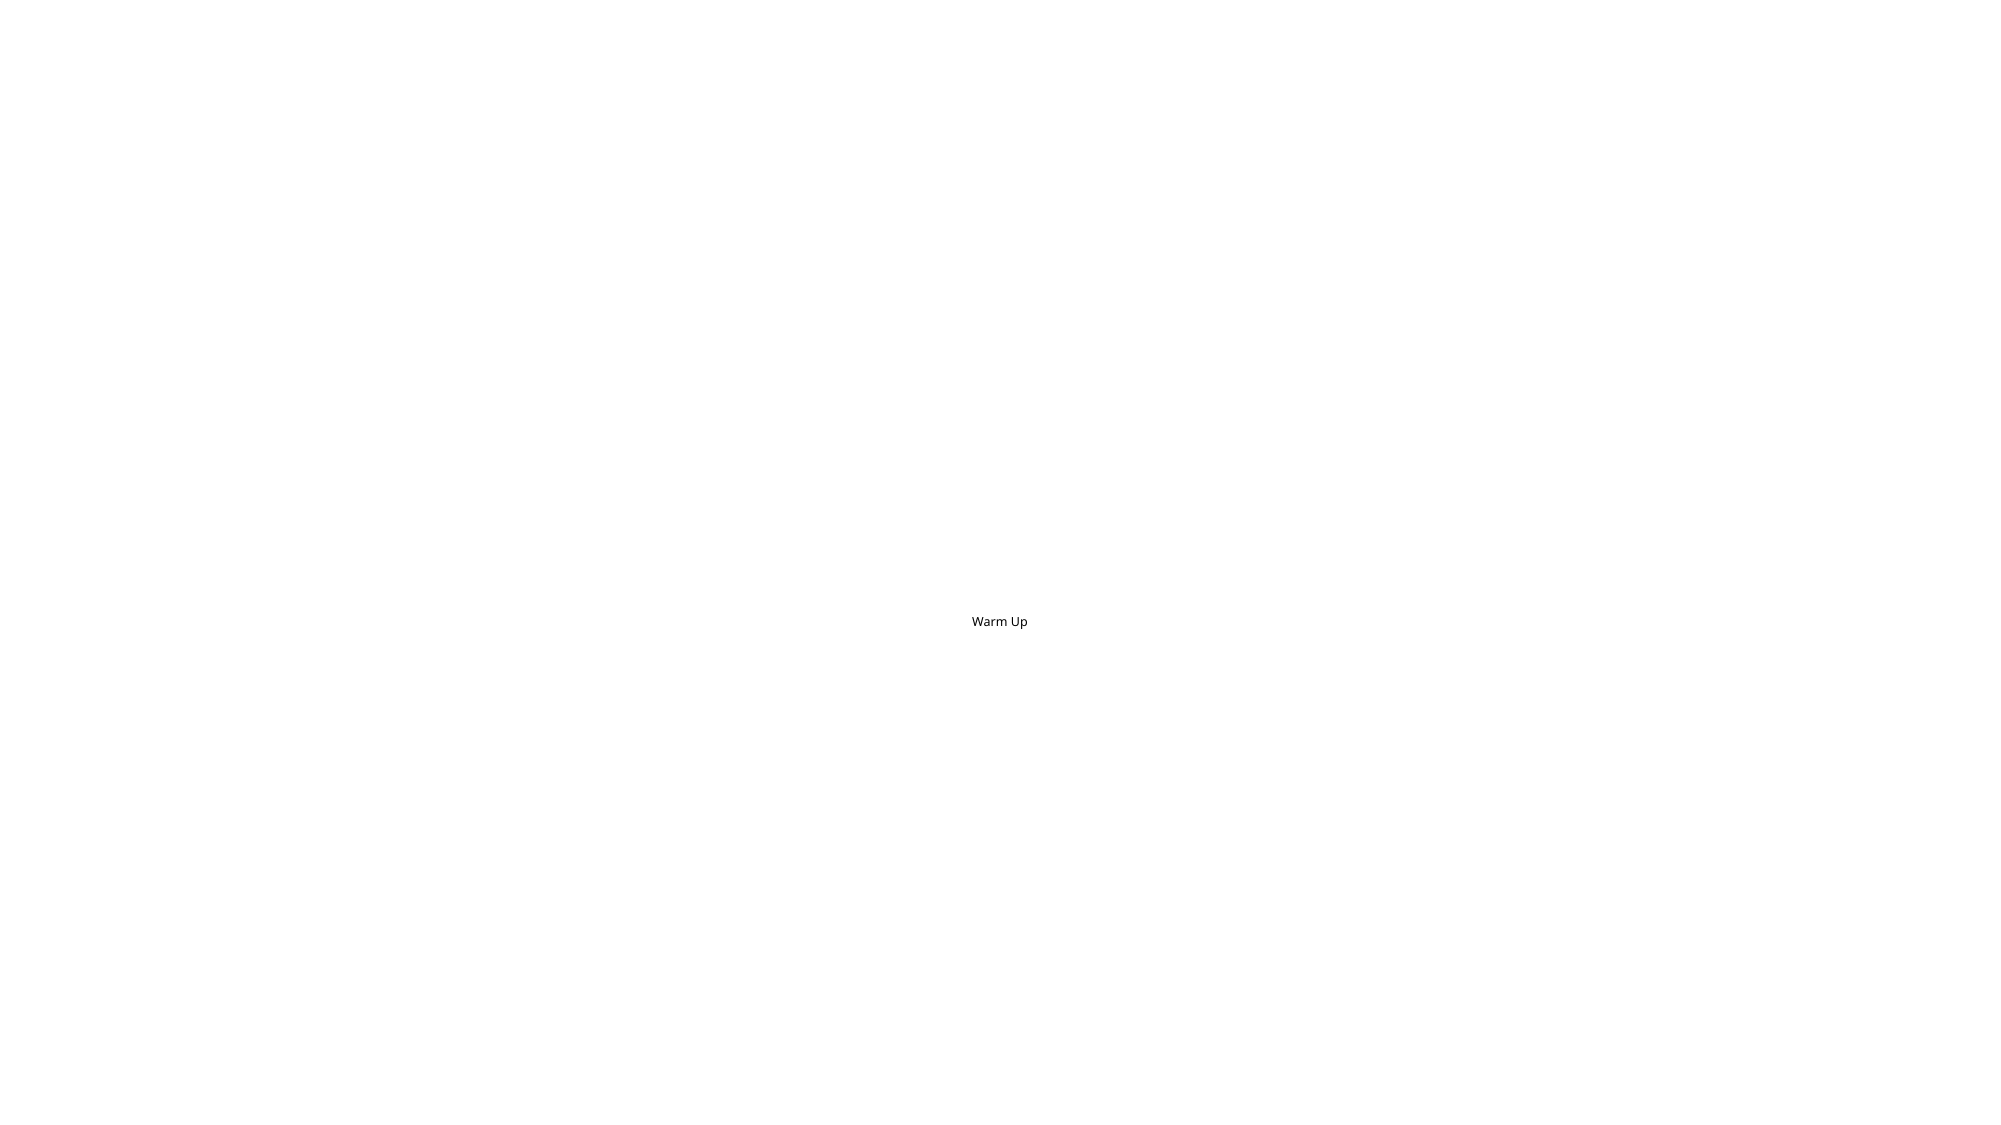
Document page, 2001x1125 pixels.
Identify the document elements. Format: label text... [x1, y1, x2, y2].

title Warm Up [600, 488, 1400, 637]
